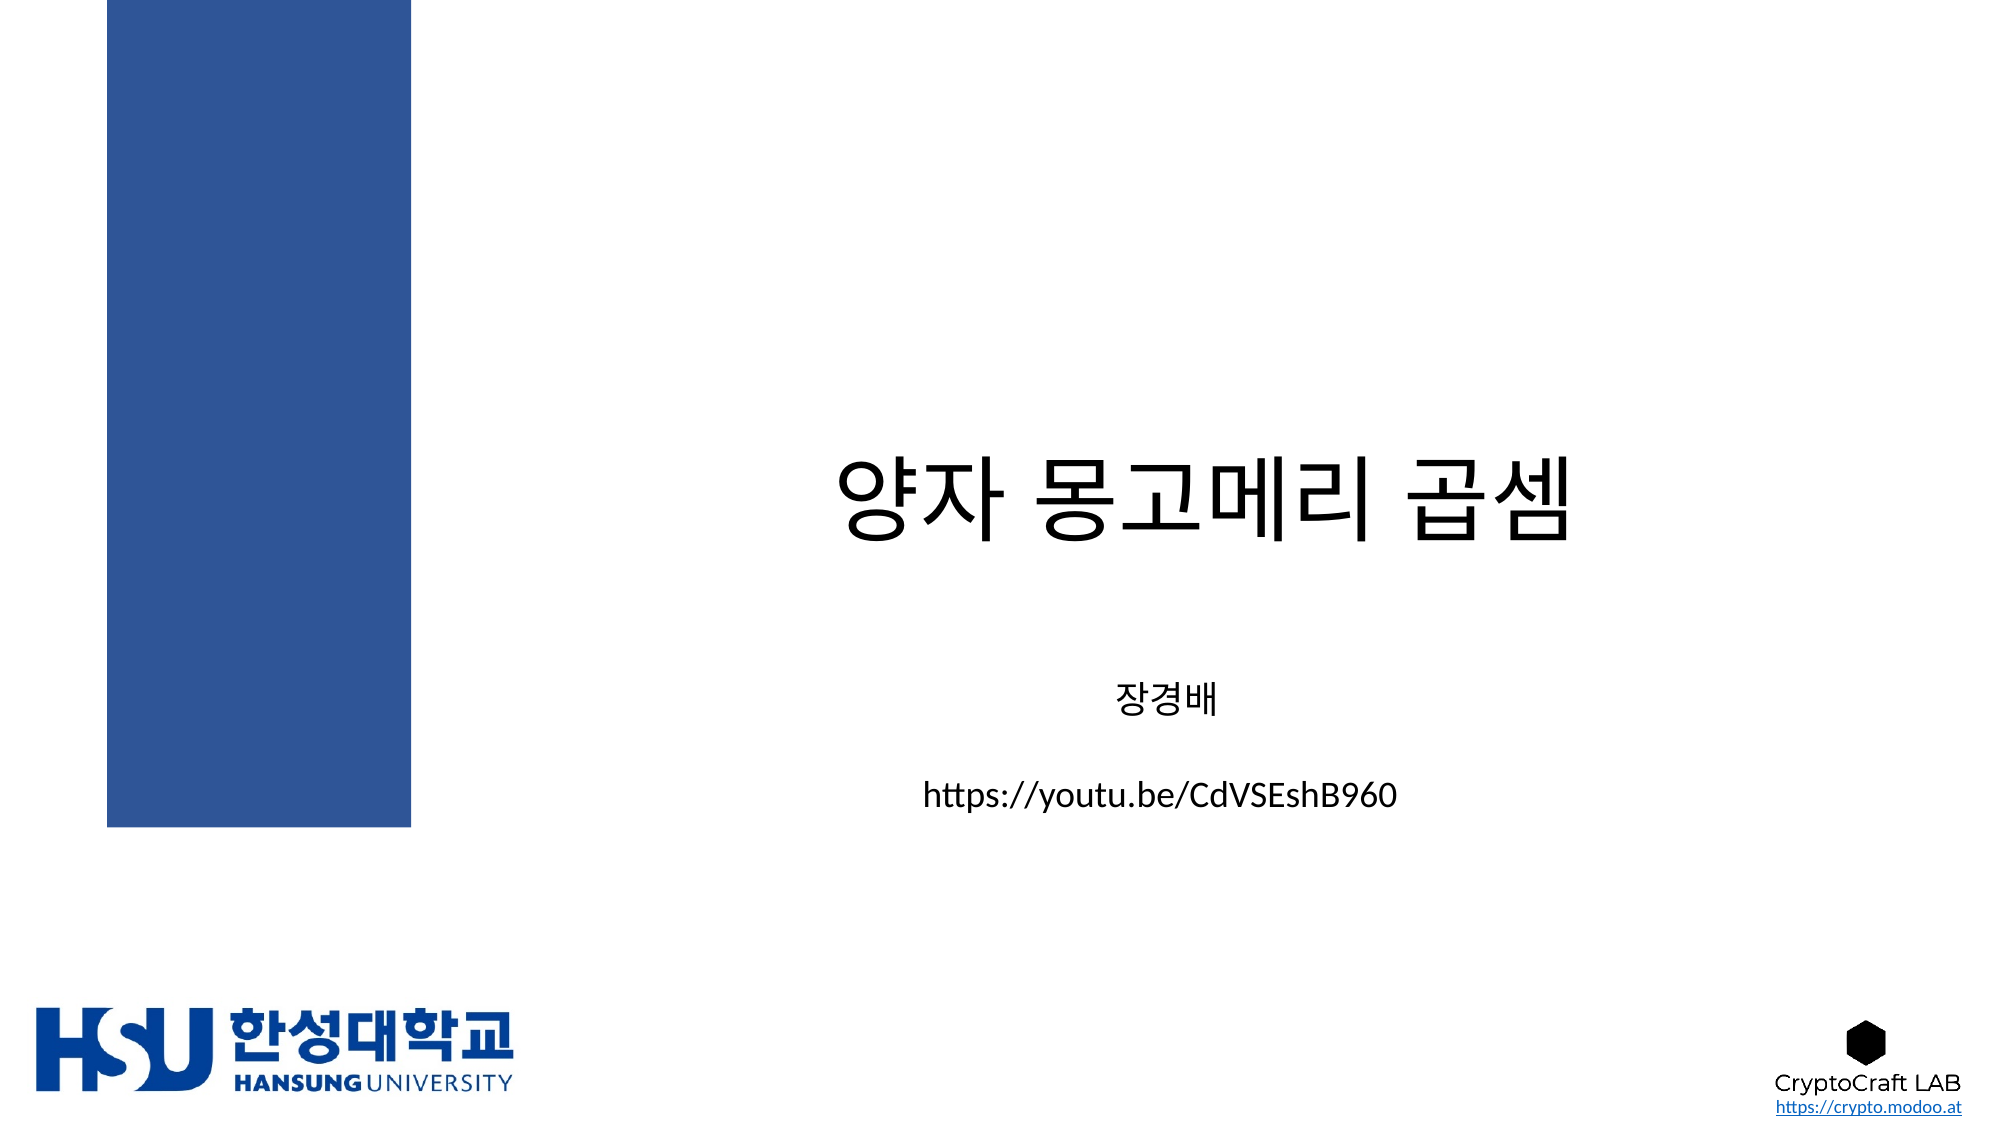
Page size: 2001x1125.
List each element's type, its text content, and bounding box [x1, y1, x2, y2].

picture [1760, 1005, 1976, 1111]
picture [27, 997, 524, 1103]
text_box 장경배 [1100, 669, 1234, 729]
title 양자 몽고메리 곱셈 [475, 170, 1935, 563]
text_box https://youtu.be/CdVSEshB960 [907, 762, 1413, 823]
